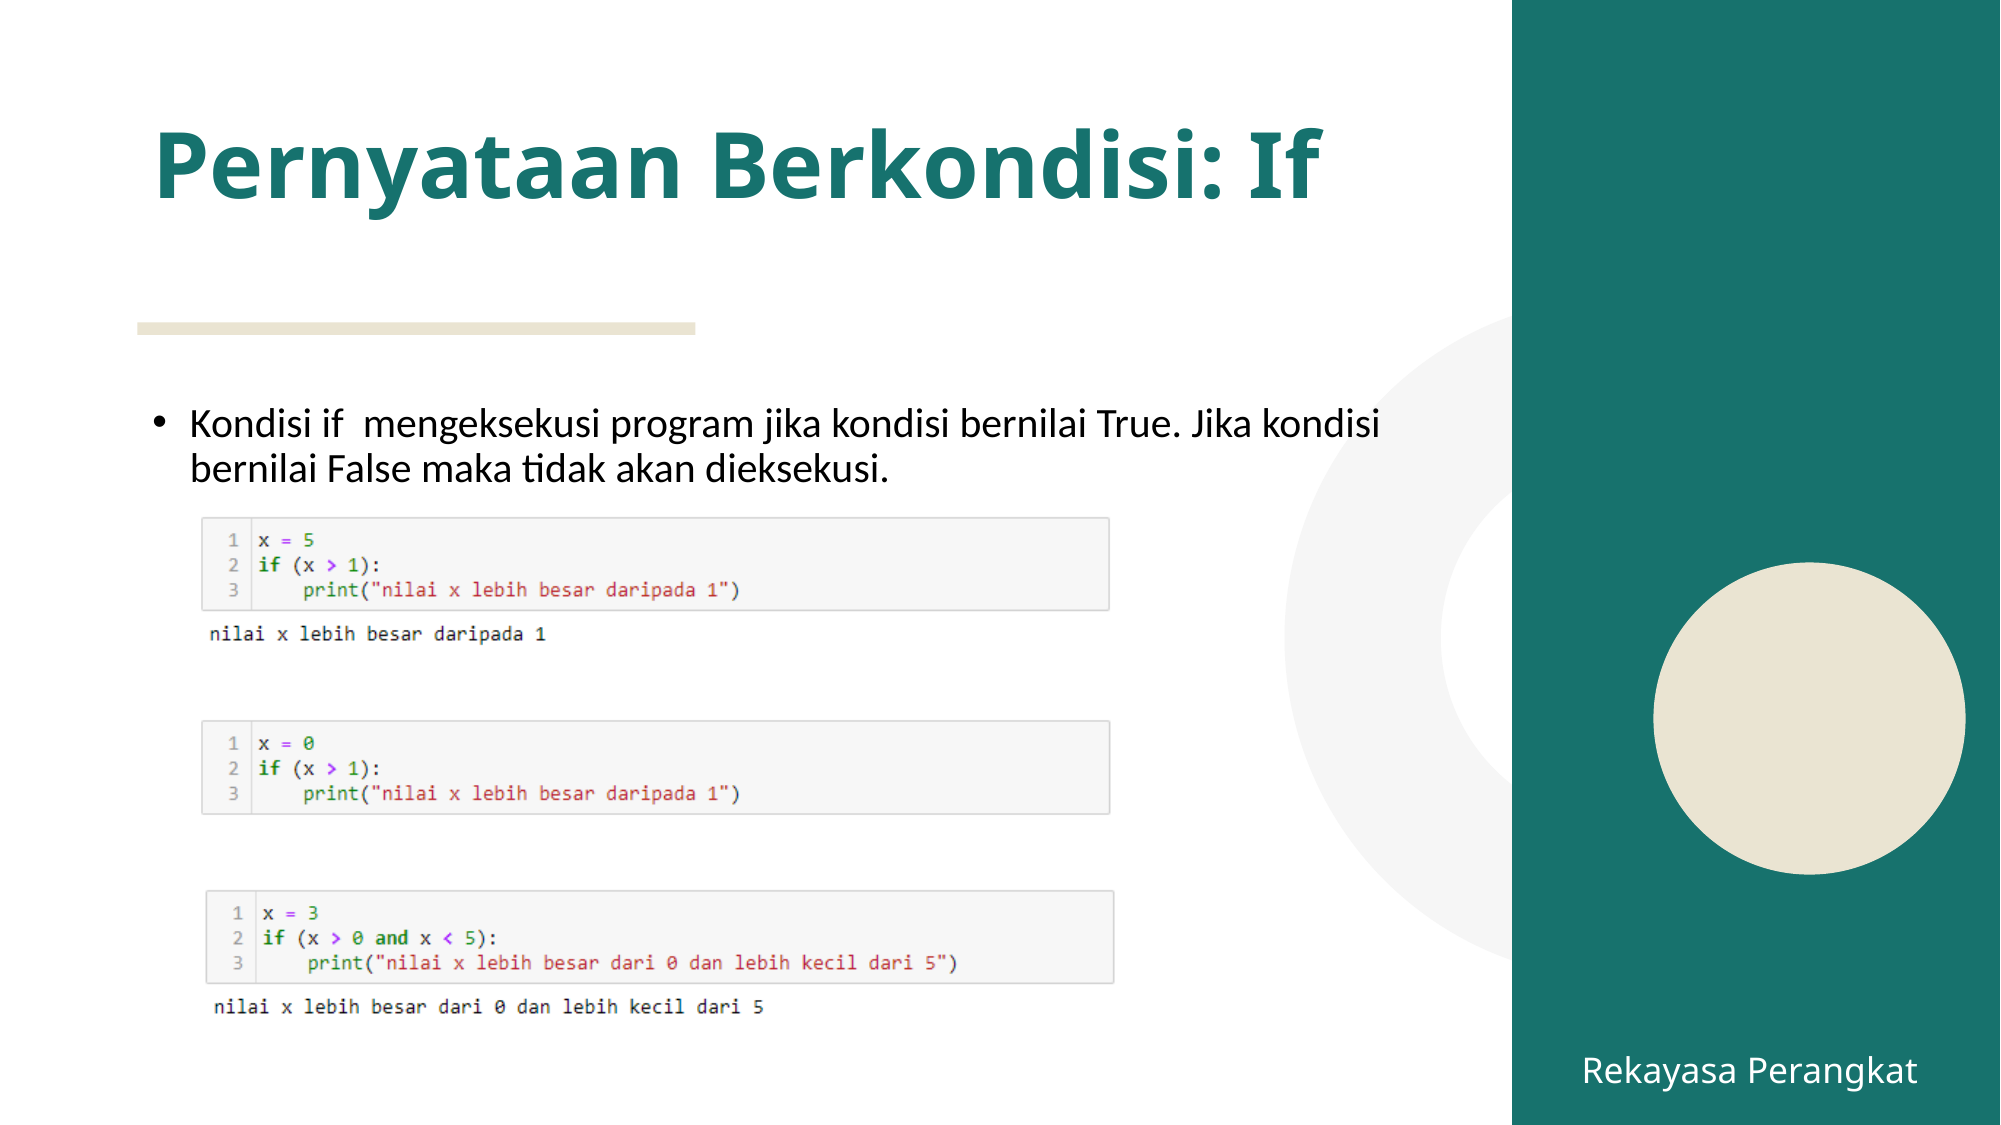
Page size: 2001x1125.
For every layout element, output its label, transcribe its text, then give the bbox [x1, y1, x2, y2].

title Pernyataan Berkondisi: If [137, 59, 1863, 278]
picture [200, 883, 1122, 1021]
picture [200, 510, 1113, 651]
list Kondisi if mengeksekusi program jika kondisi bernilai True. Jika kondisi bernilai False maka tidak akan dieksekusi. [137, 393, 1450, 1014]
picture [200, 716, 1115, 818]
